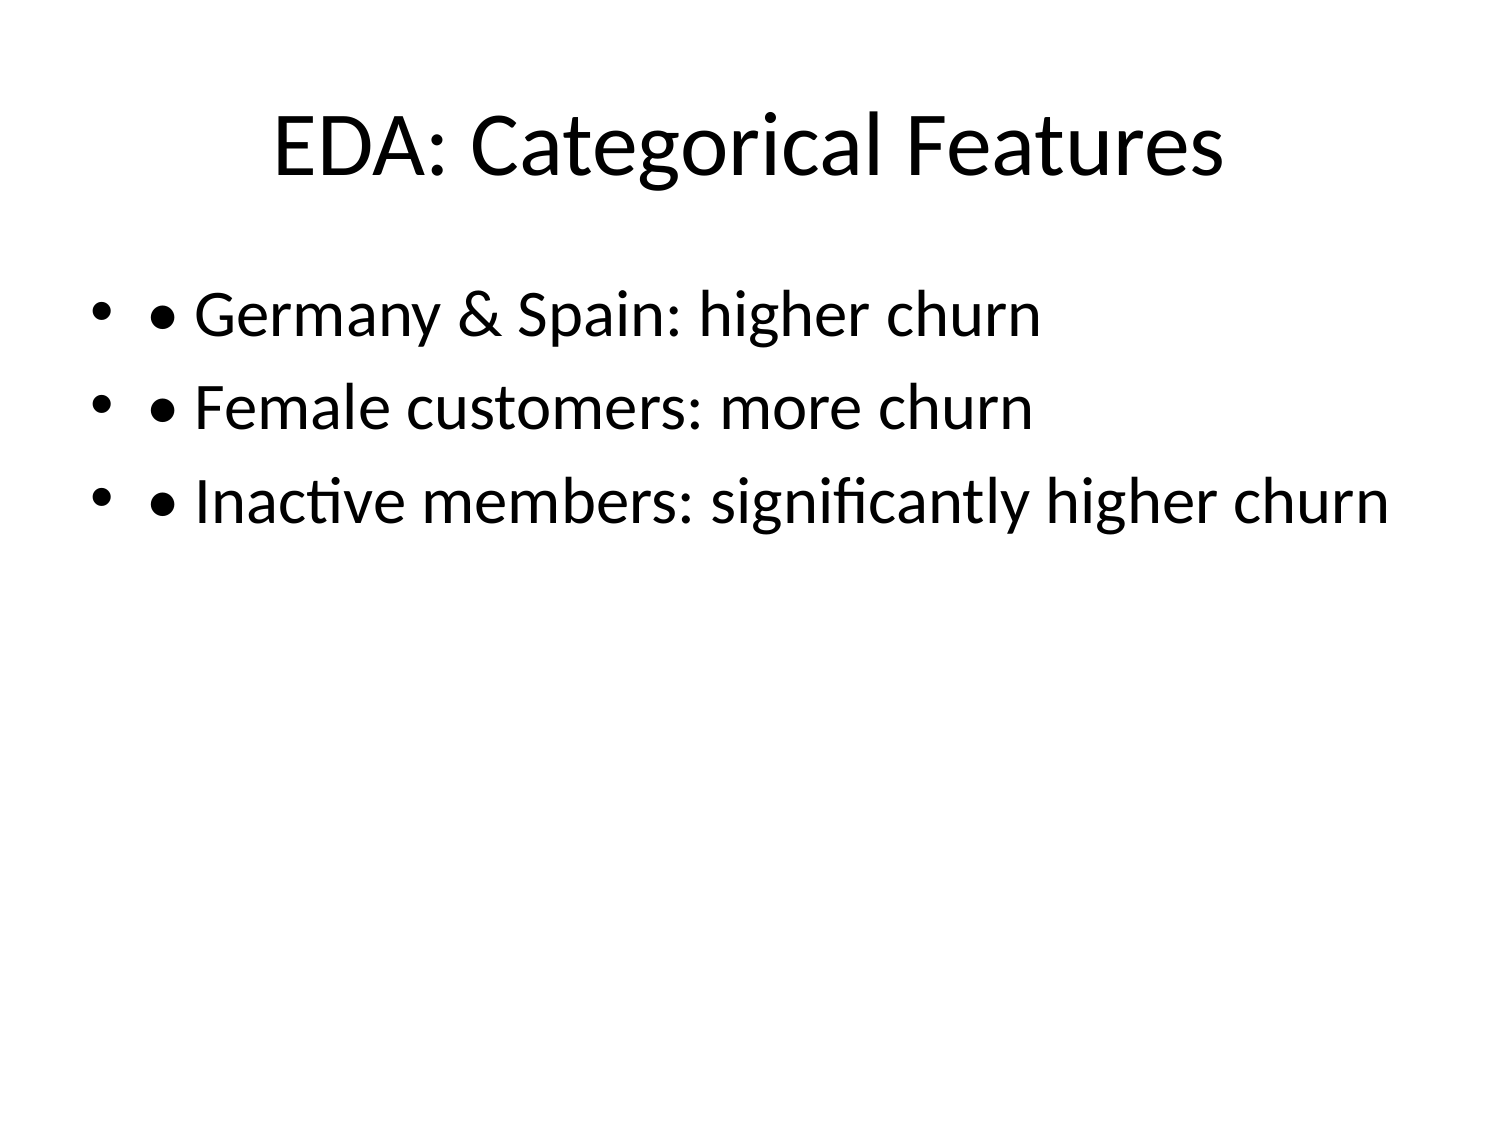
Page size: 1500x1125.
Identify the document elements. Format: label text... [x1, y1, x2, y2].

list • Germany & Spain: higher churn • Female customers: more churn • Inactive members: significantly higher churn [75, 262, 1425, 1005]
title EDA: Categorical Features [75, 45, 1425, 233]
